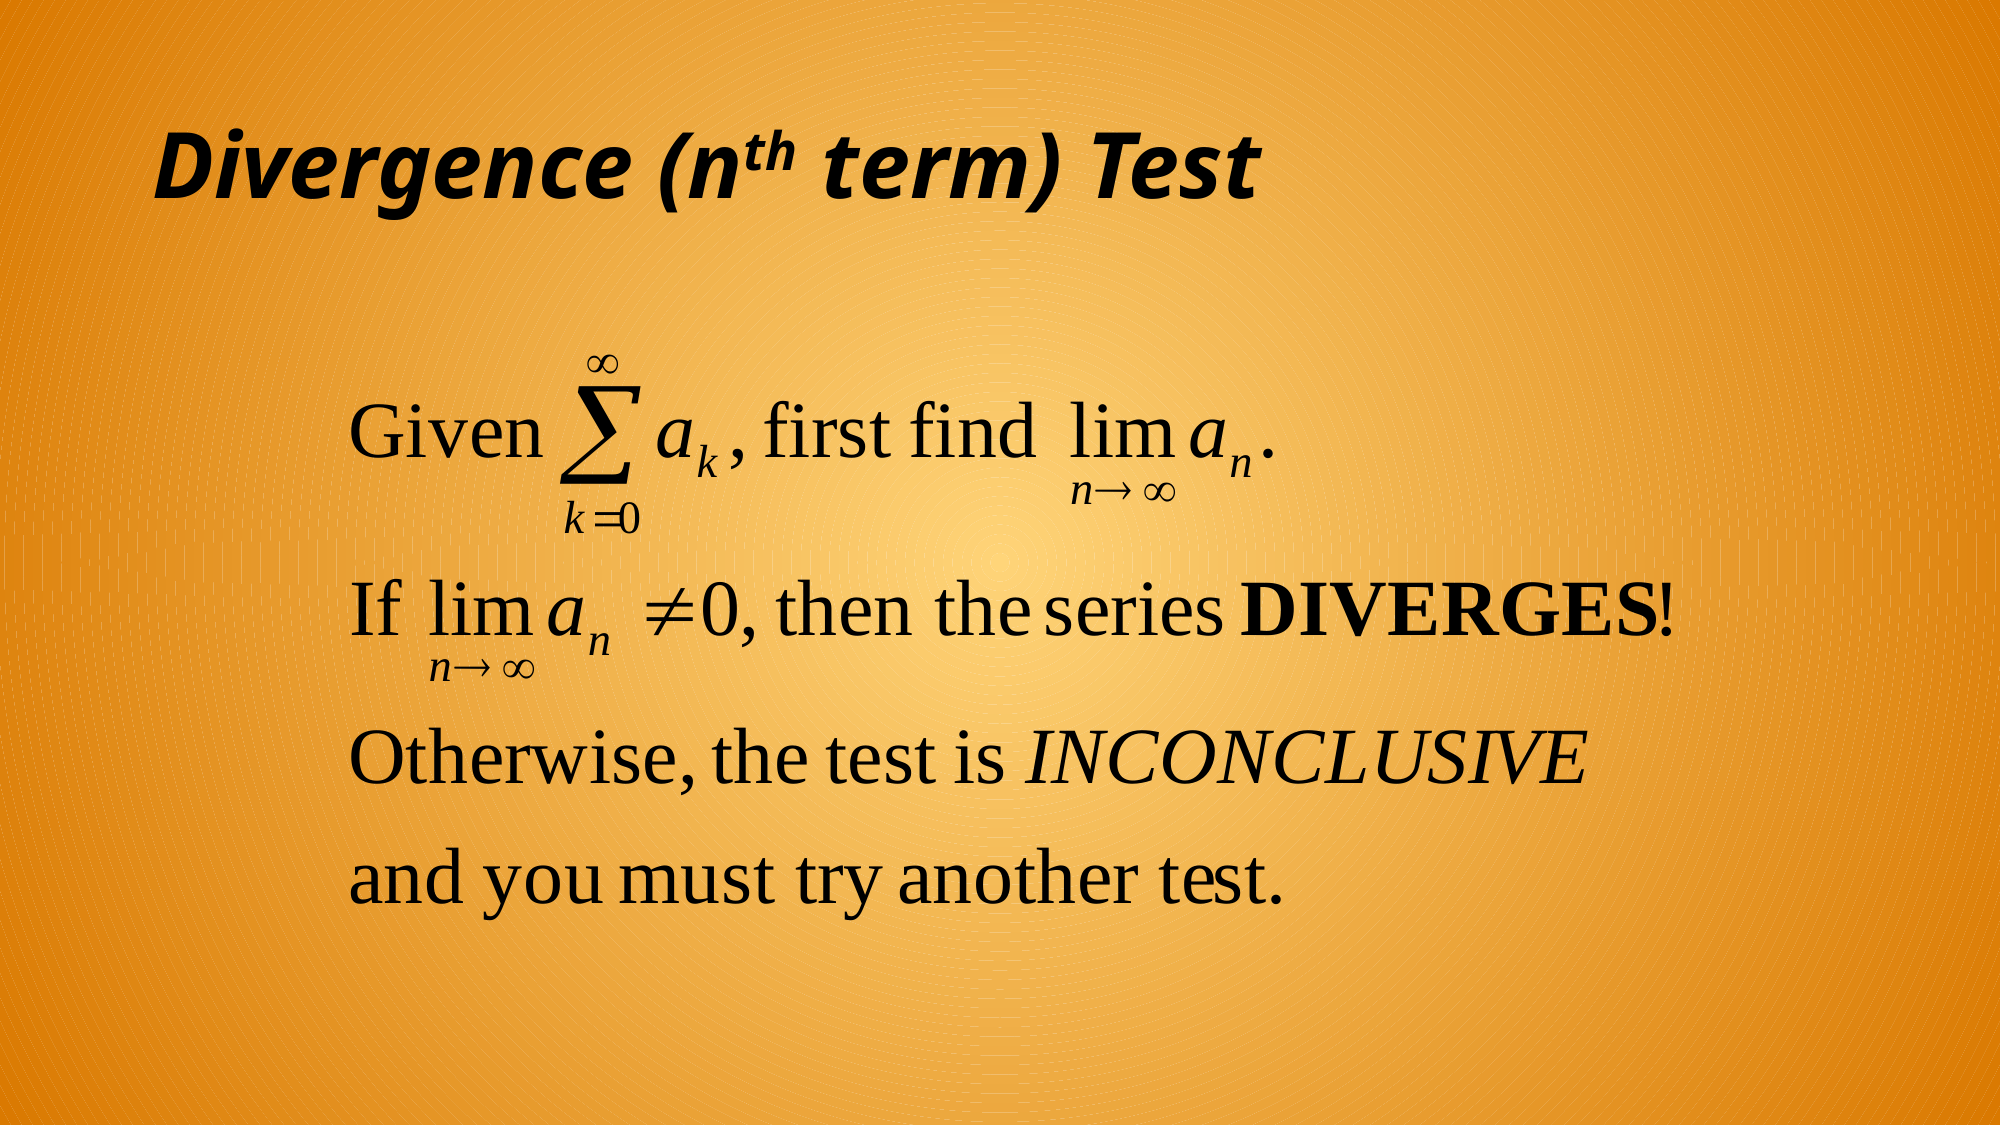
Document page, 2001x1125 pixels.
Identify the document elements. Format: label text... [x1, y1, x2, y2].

title Divergence (nth term) Test [137, 59, 1863, 278]
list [337, 324, 1688, 937]
